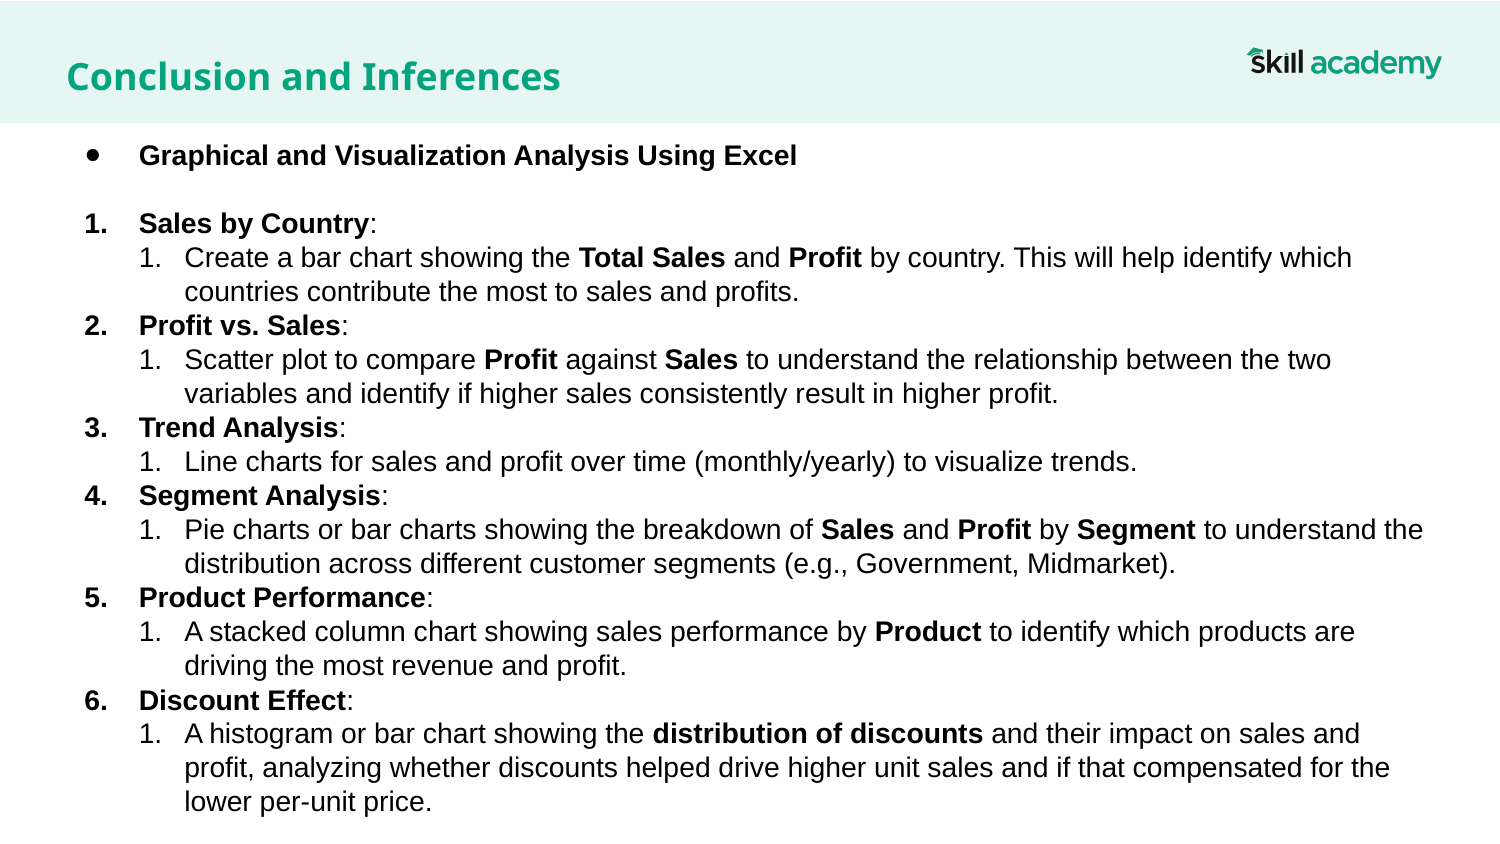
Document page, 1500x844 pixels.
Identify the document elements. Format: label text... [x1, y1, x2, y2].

title Conclusion and Inferences [51, 37, 1449, 112]
list Graphical and Visualization Analysis Using Excel Sales by Country: Create a bar chart showing the Total Sales and Profit by country. This will help identify which countries contribute the most to sales and profits. Profit vs. Sales: Scatter plot to compare Profit against Sales to understand the relationship between the two variables and identify if higher sales consistently result in higher profit. Trend Analysis: Line charts for sales and profit over time (monthly/yearly) to visualize trends. Segment Analysis: Pie charts or bar charts showing the breakdown of Sales and Profit by Segment to understand the distribution across different customer segments (e.g., Government, Midmarket). Product Performance: A stacked column chart showing sales performance by Product to identify which products are driving the most revenue and profit. Discount Effect: A histogram or bar chart showing the distribution of discounts and their impact on sales and profit, analyzing whether discounts helped drive higher unit sales and if that compensated for the lower per-unit price. [51, 122, 1449, 834]
